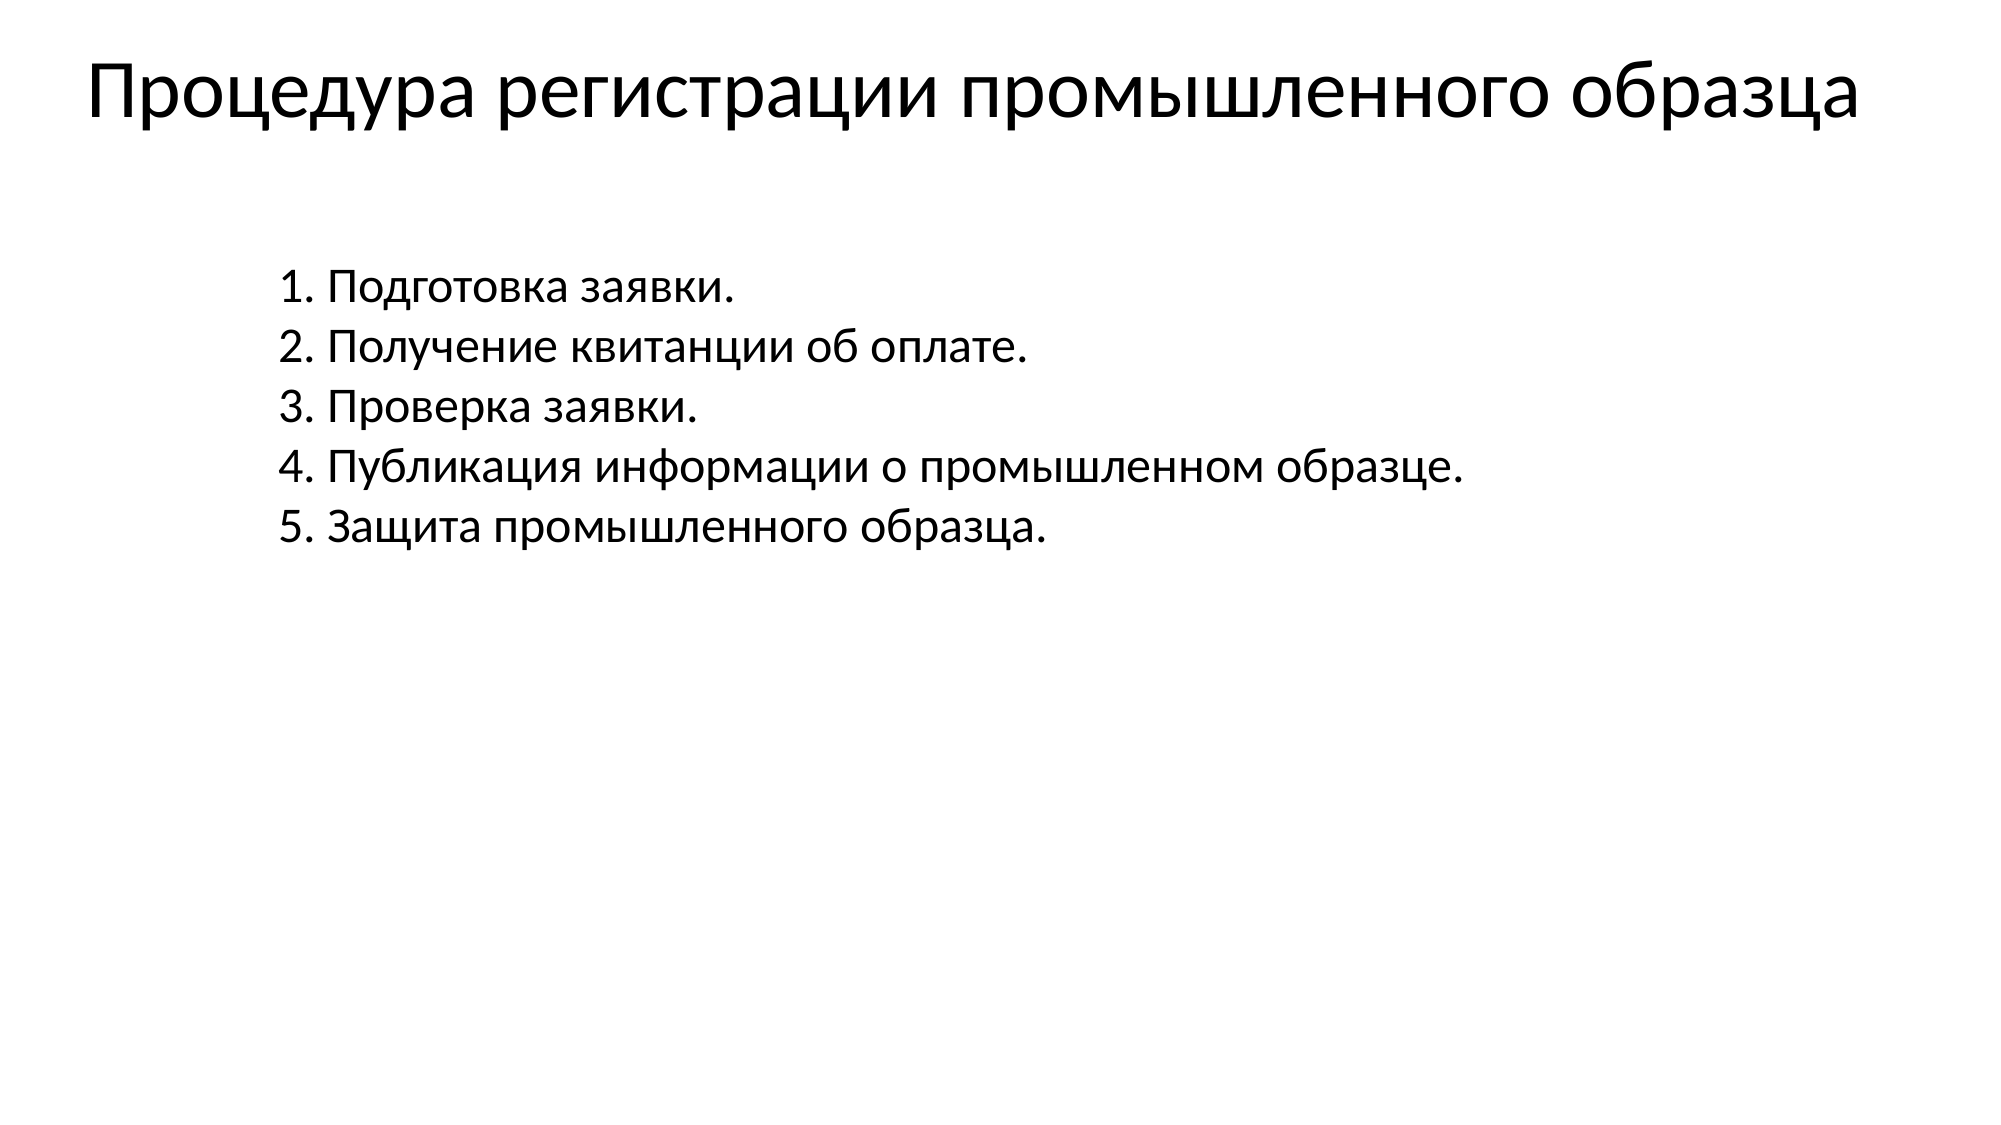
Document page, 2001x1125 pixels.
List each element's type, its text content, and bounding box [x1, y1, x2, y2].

text_box 1. Подготовка заявки. 2. Получение квитанции об оплате. 3. Проверка заявки. 4. Публикация информации о промышленном образце. 5. Защита промышленного образца. [263, 245, 1481, 561]
text_box Процедура регистрации промышленного образца [70, 27, 1879, 142]
